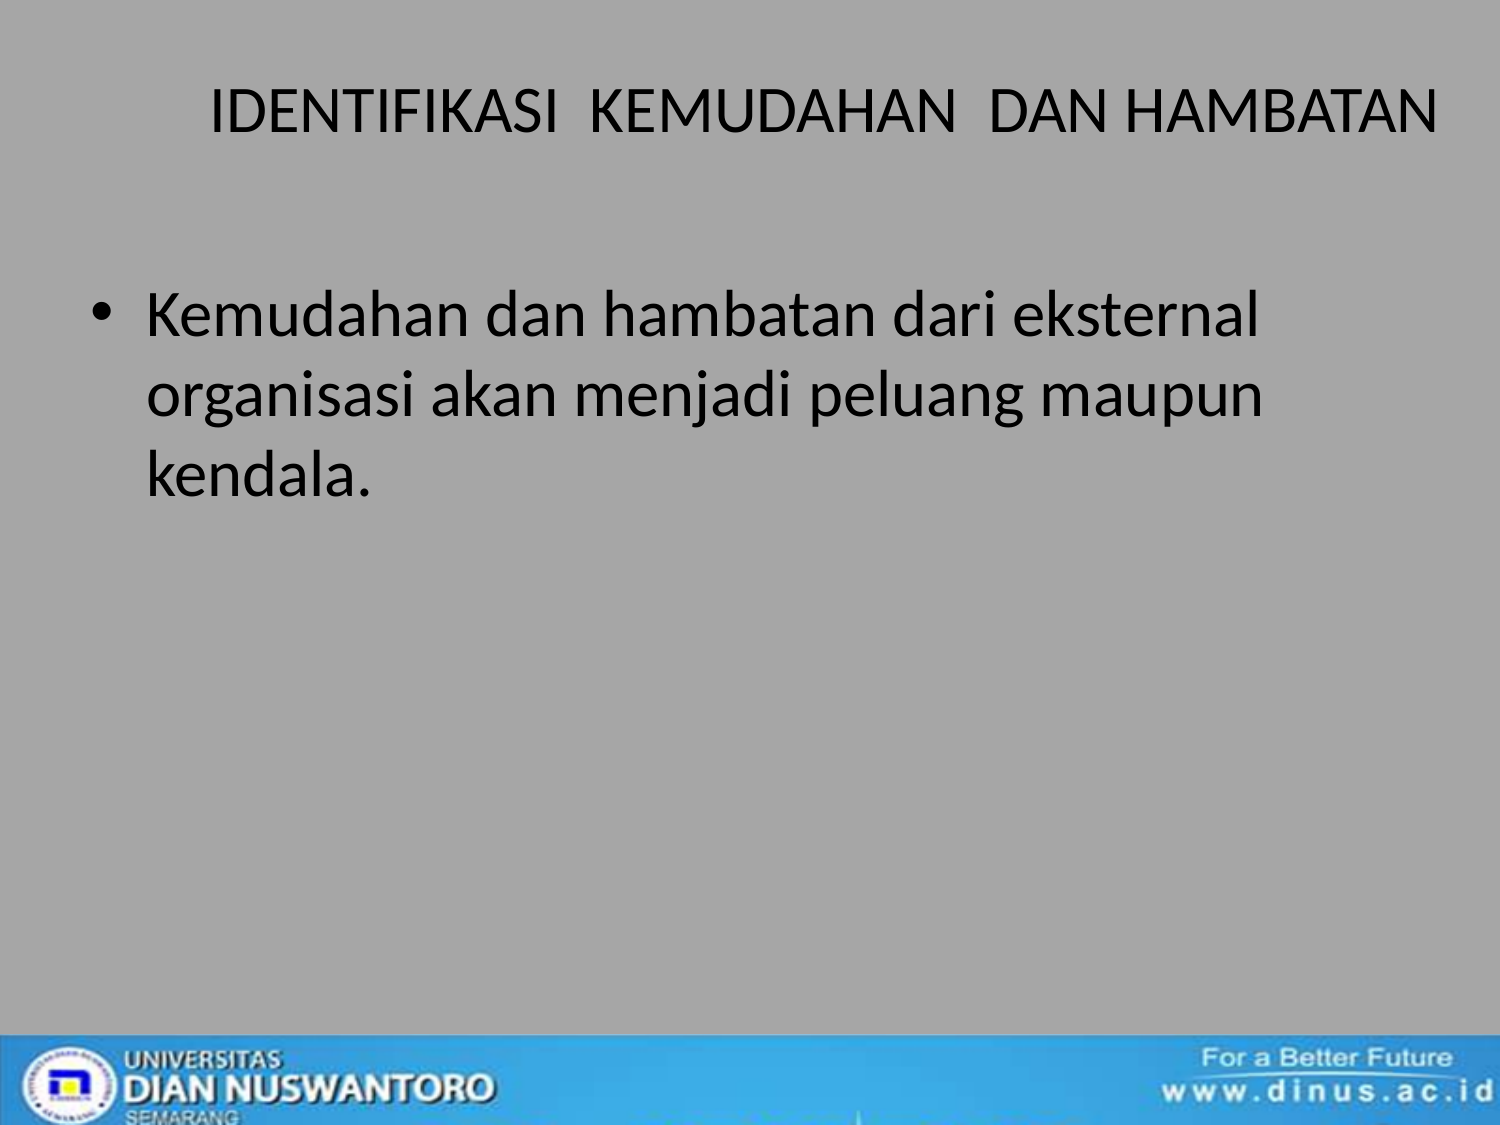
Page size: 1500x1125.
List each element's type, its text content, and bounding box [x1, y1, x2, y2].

picture [0, 1034, 1500, 1125]
list Kemudahan dan hambatan dari eksternal organisasi akan menjadi peluang maupun kendala. [75, 262, 1425, 1005]
title IDENTIFIKASI KEMUDAHAN DAN HAMBATAN [150, 35, 1500, 176]
